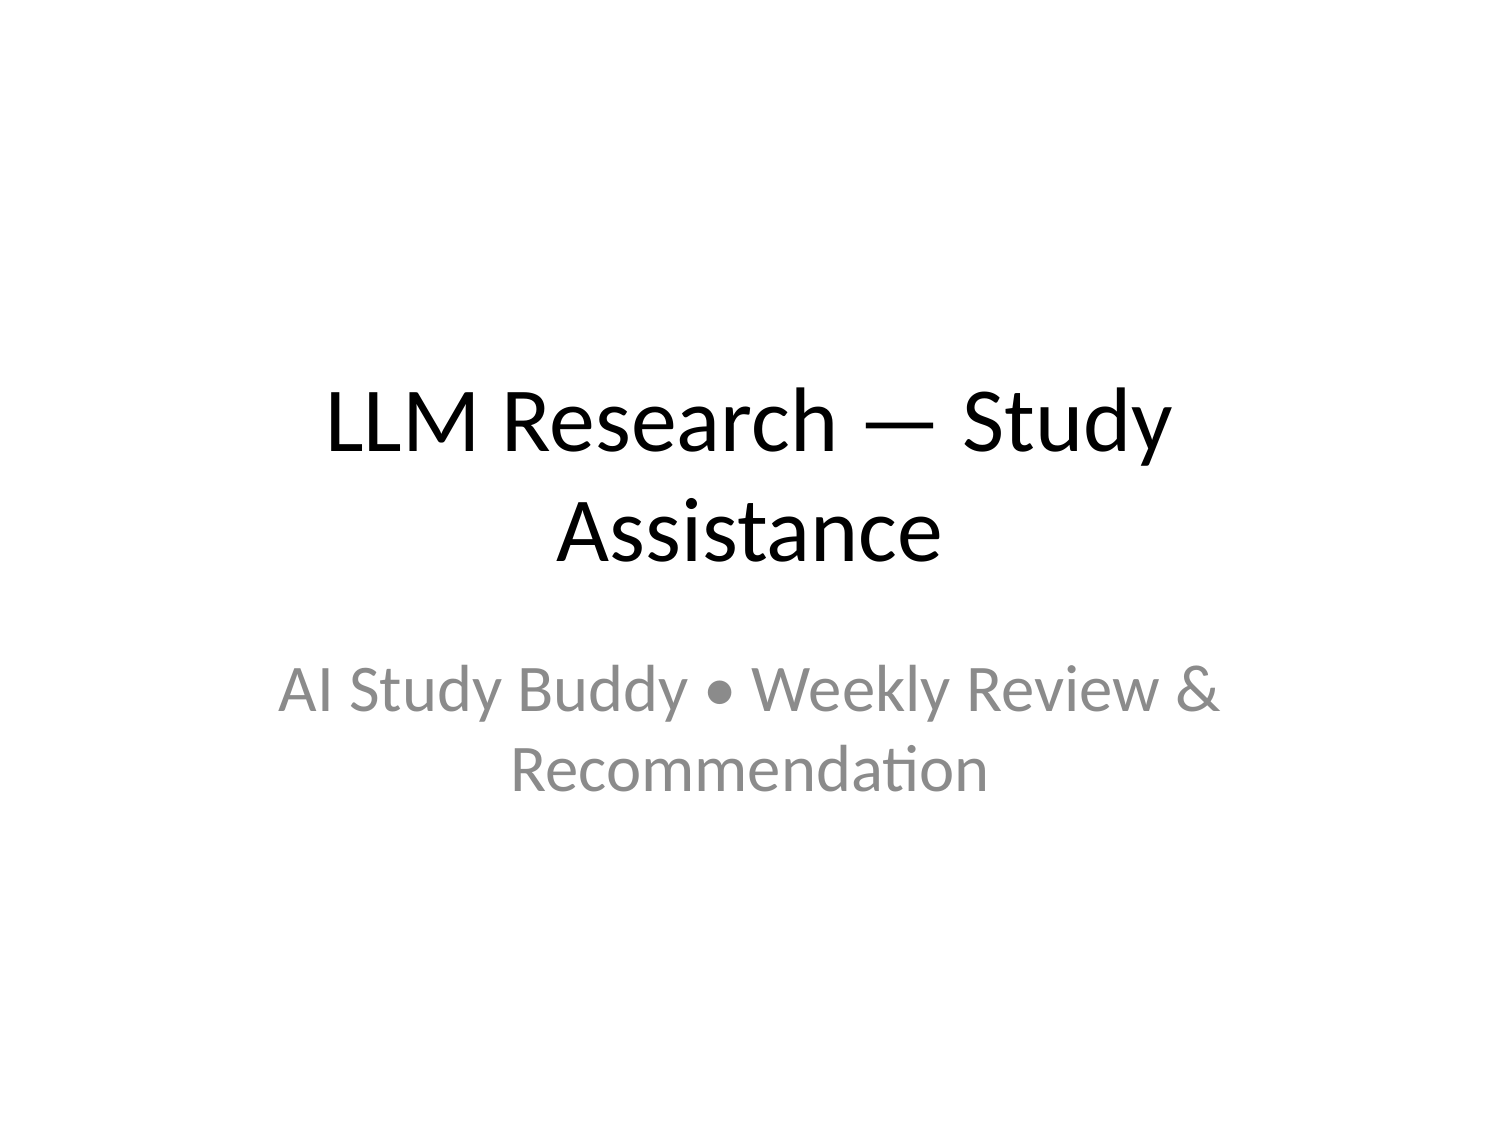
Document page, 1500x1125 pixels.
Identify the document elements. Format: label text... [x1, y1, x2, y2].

subtitle AI Study Buddy • Weekly Review & Recommendation [225, 637, 1275, 925]
title LLM Research — Study Assistance [112, 349, 1388, 591]
